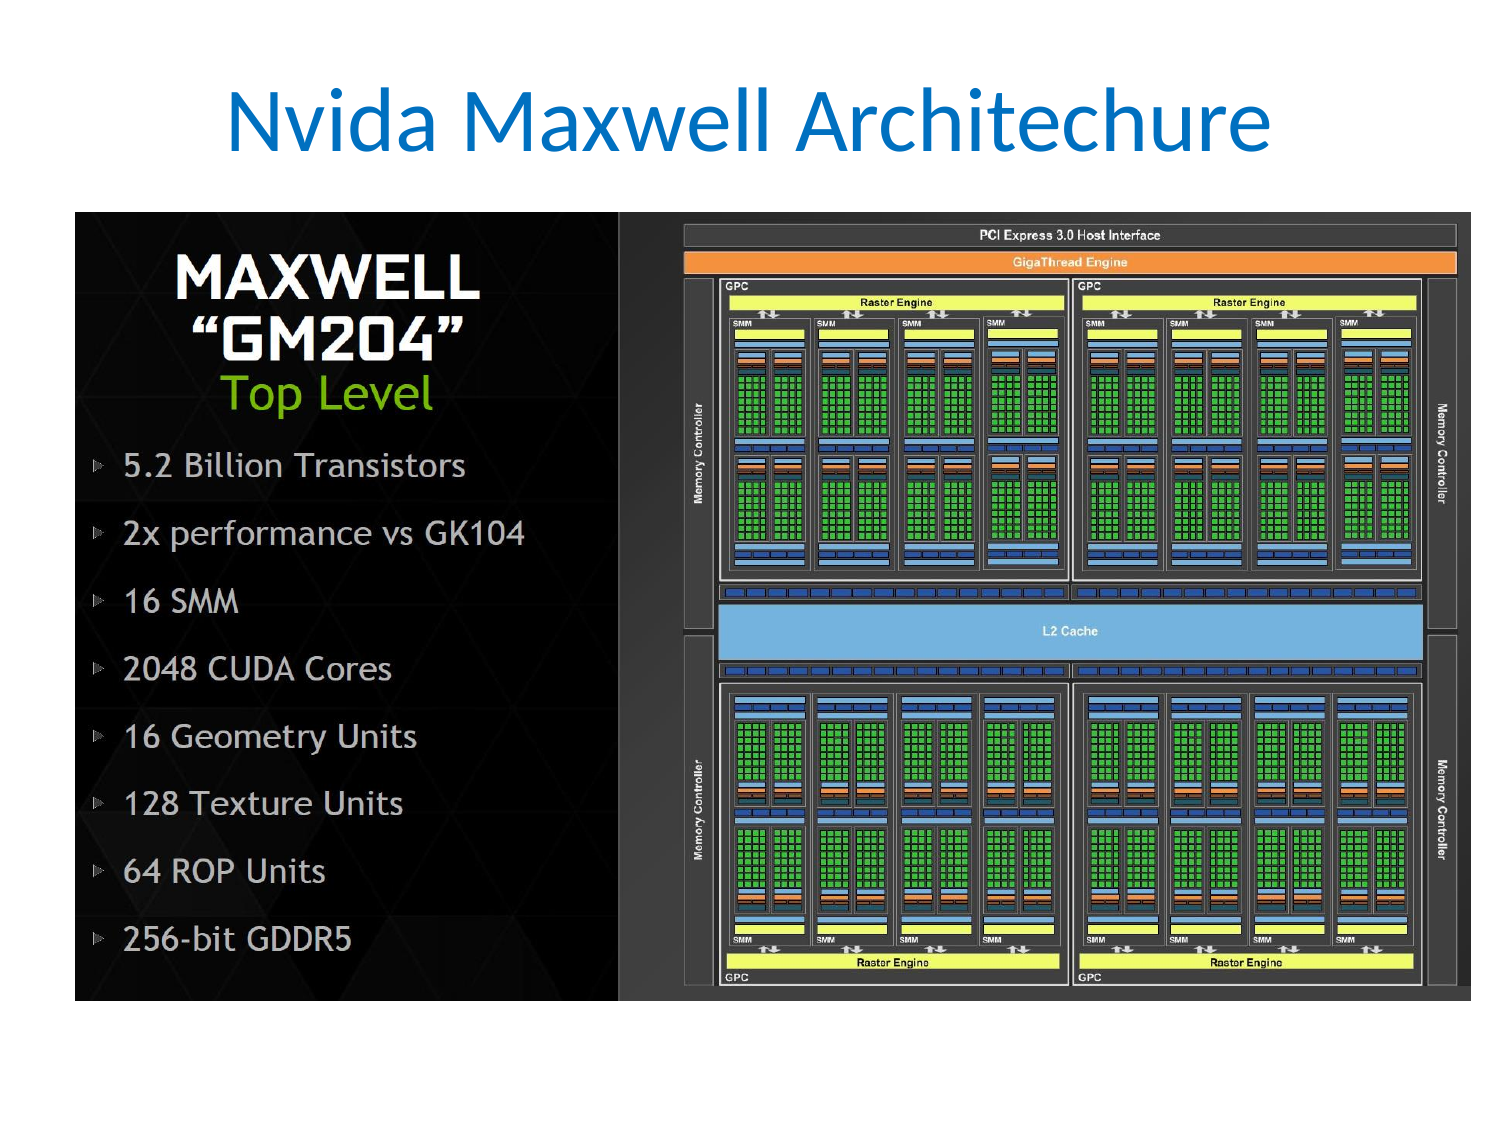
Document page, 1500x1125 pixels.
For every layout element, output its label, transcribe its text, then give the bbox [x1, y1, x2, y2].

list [74, 212, 1471, 1001]
title Nvida Maxwell Architechure [75, 45, 1425, 185]
